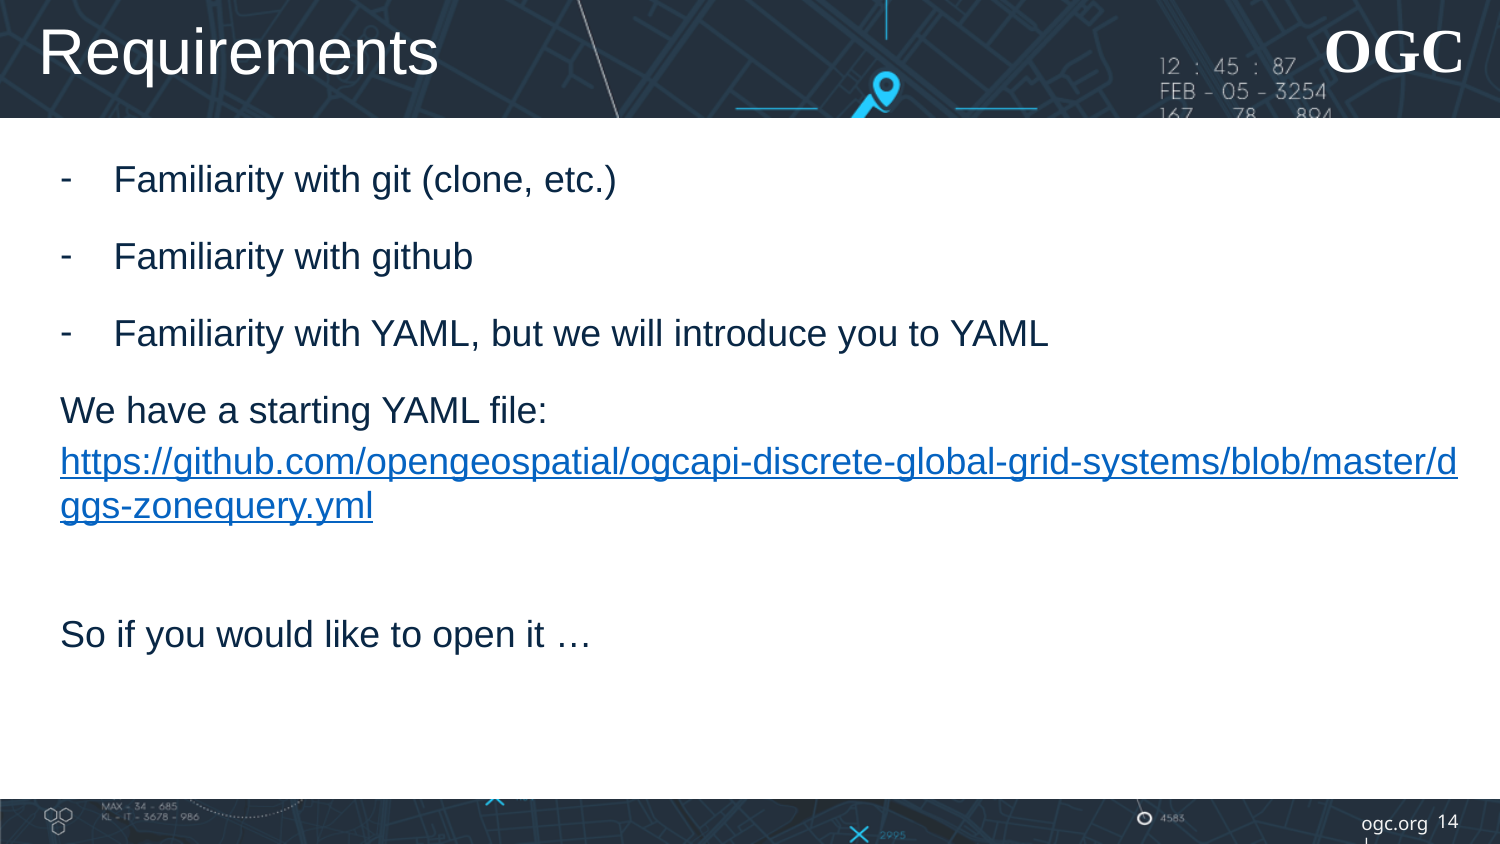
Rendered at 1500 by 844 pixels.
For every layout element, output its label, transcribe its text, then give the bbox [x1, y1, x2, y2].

title Requirements [27, 6, 1322, 101]
slide_number 14 [1329, 805, 1470, 841]
list Familiarity with git (clone, etc.) Familiarity with github Familiarity with YAML, but we will introduce you to YAML We have a starting YAML file: https://github.com/opengeospatial/ogcapi-discrete-global-grid-systems/blob/master/dggs-zonequery.yml So if you would like to open it … [27, 143, 1480, 679]
picture [38, 801, 79, 842]
